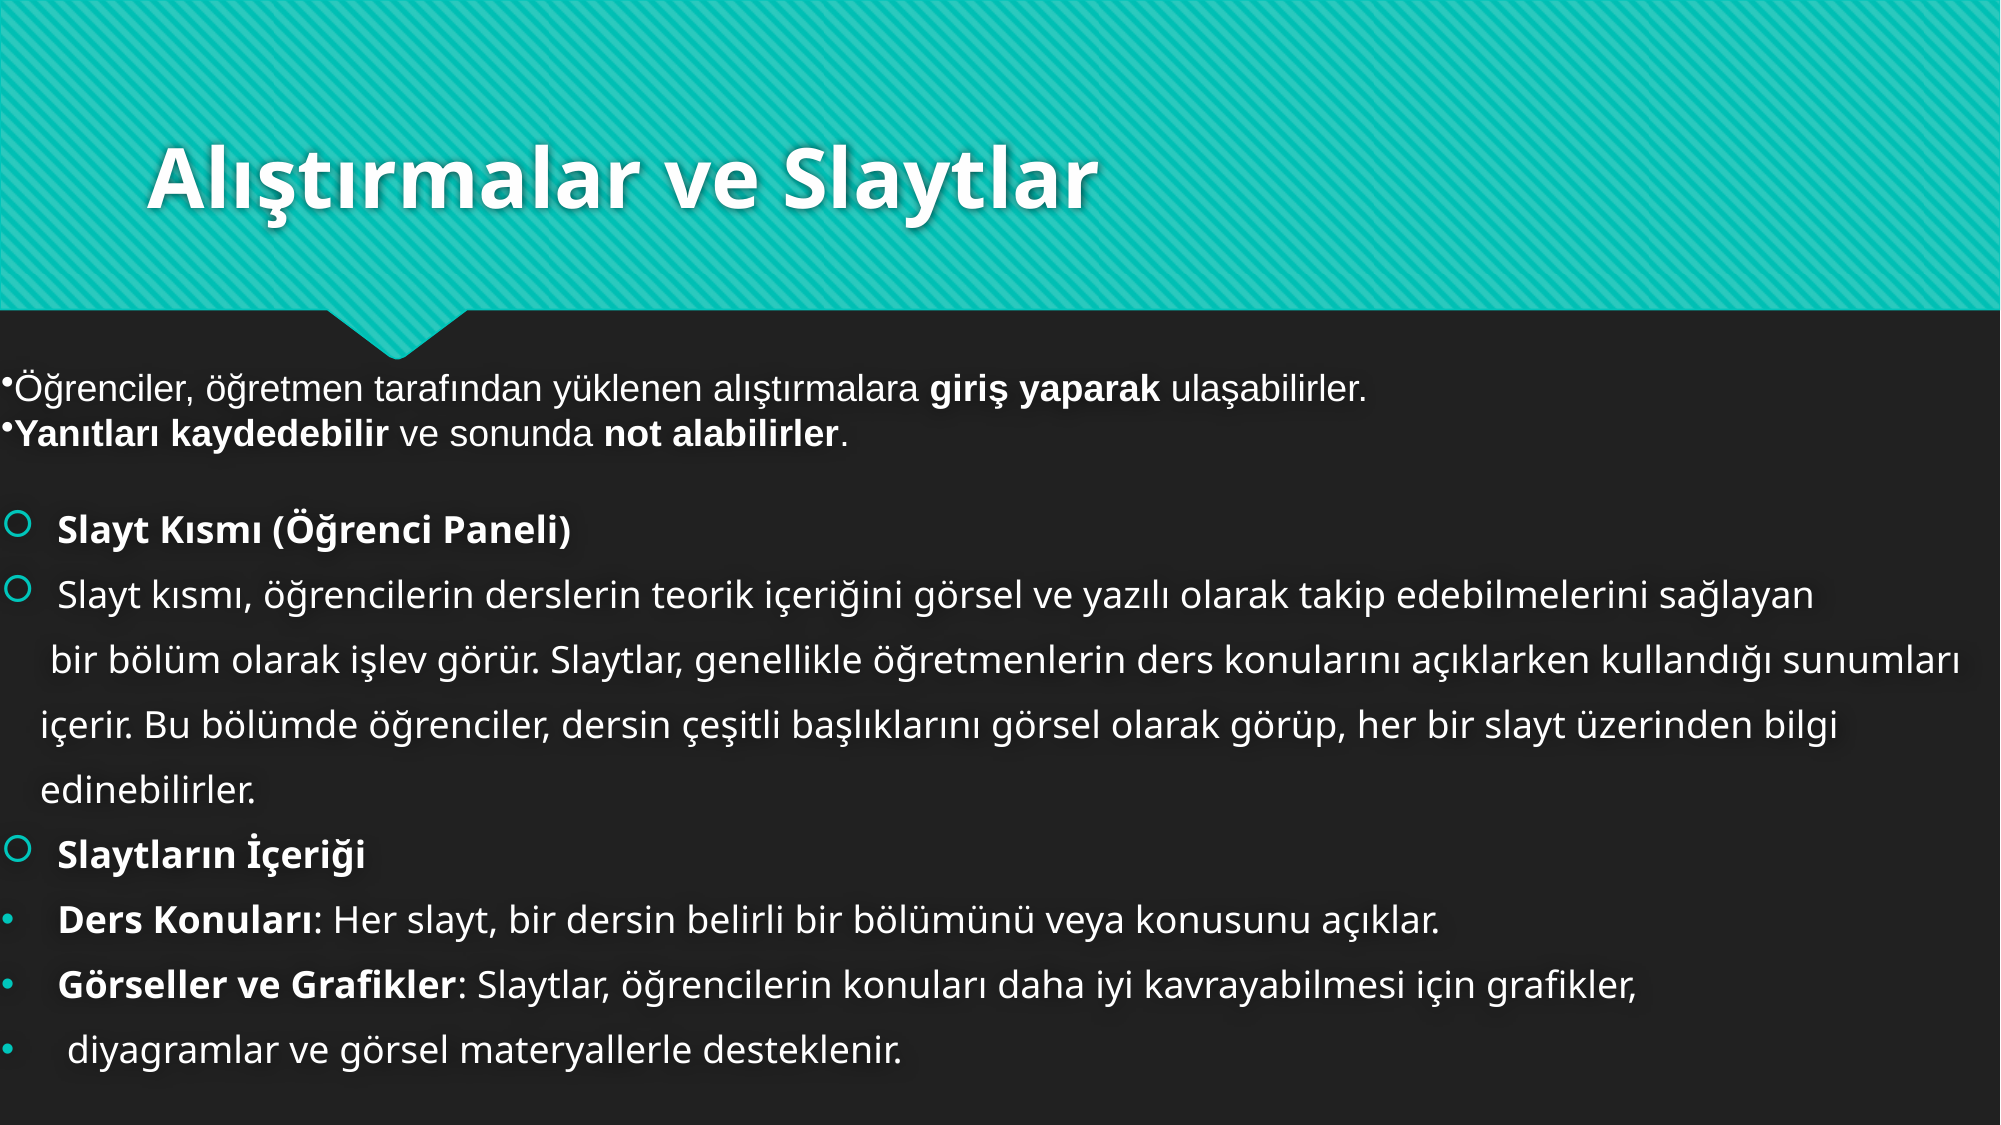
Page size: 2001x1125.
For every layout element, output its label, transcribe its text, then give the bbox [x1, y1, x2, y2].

list Öğrenciler, öğretmen tarafından yüklenen alıştırmalara giriş yaparak ulaşabilirler. Yanıtları kaydedebilir ve sonunda not alabilirler. Slayt Kısmı (Öğrenci Paneli) Slayt kısmı, öğrencilerin derslerin teorik içeriğini görsel ve yazılı olarak takip edebilmelerini sağlayan bir bölüm olarak işlev görür. Slaytlar, genellikle öğretmenlerin ders konularını açıklarken kullandığı sunumları içerir. Bu bölümde öğrenciler, dersin çeşitli başlıklarını görsel olarak görüp, her bir slayt üzerinden bilgi edinebilirler. Slaytların İçeriği Ders Konuları: Her slayt, bir dersin belirli bir bölümünü veya konusunu açıklar. Görseller ve Grafikler: Slaytlar, öğrencilerin konuları daha iyi kavrayabilmesi için grafikler, diyagramlar ve görsel materyallerle desteklenir. [0, 86, 2000, 1125]
title Alıştırmalar ve Slaytlar [132, 73, 1868, 77]
